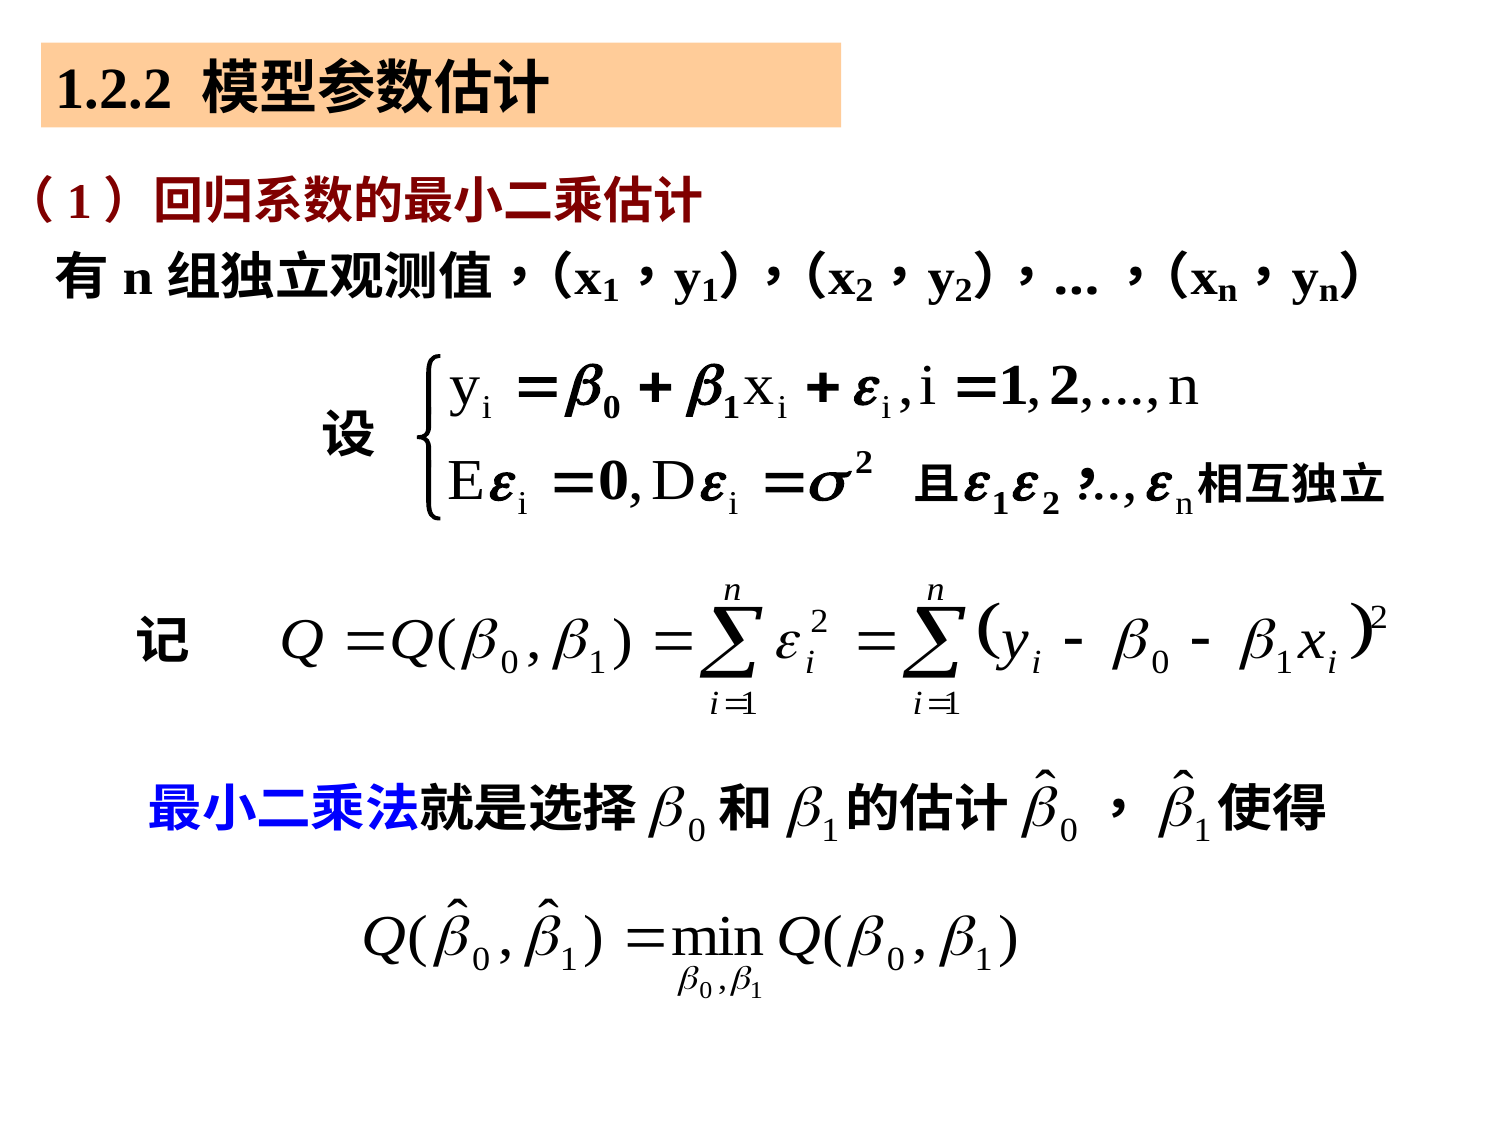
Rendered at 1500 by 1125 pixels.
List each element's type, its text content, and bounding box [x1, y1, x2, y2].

text_box （1）回归系数的最小二乘估计 [0, 160, 719, 236]
text_box 1.2.2 模型参数估计 [41, 42, 842, 128]
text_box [54, 242, 1428, 1071]
